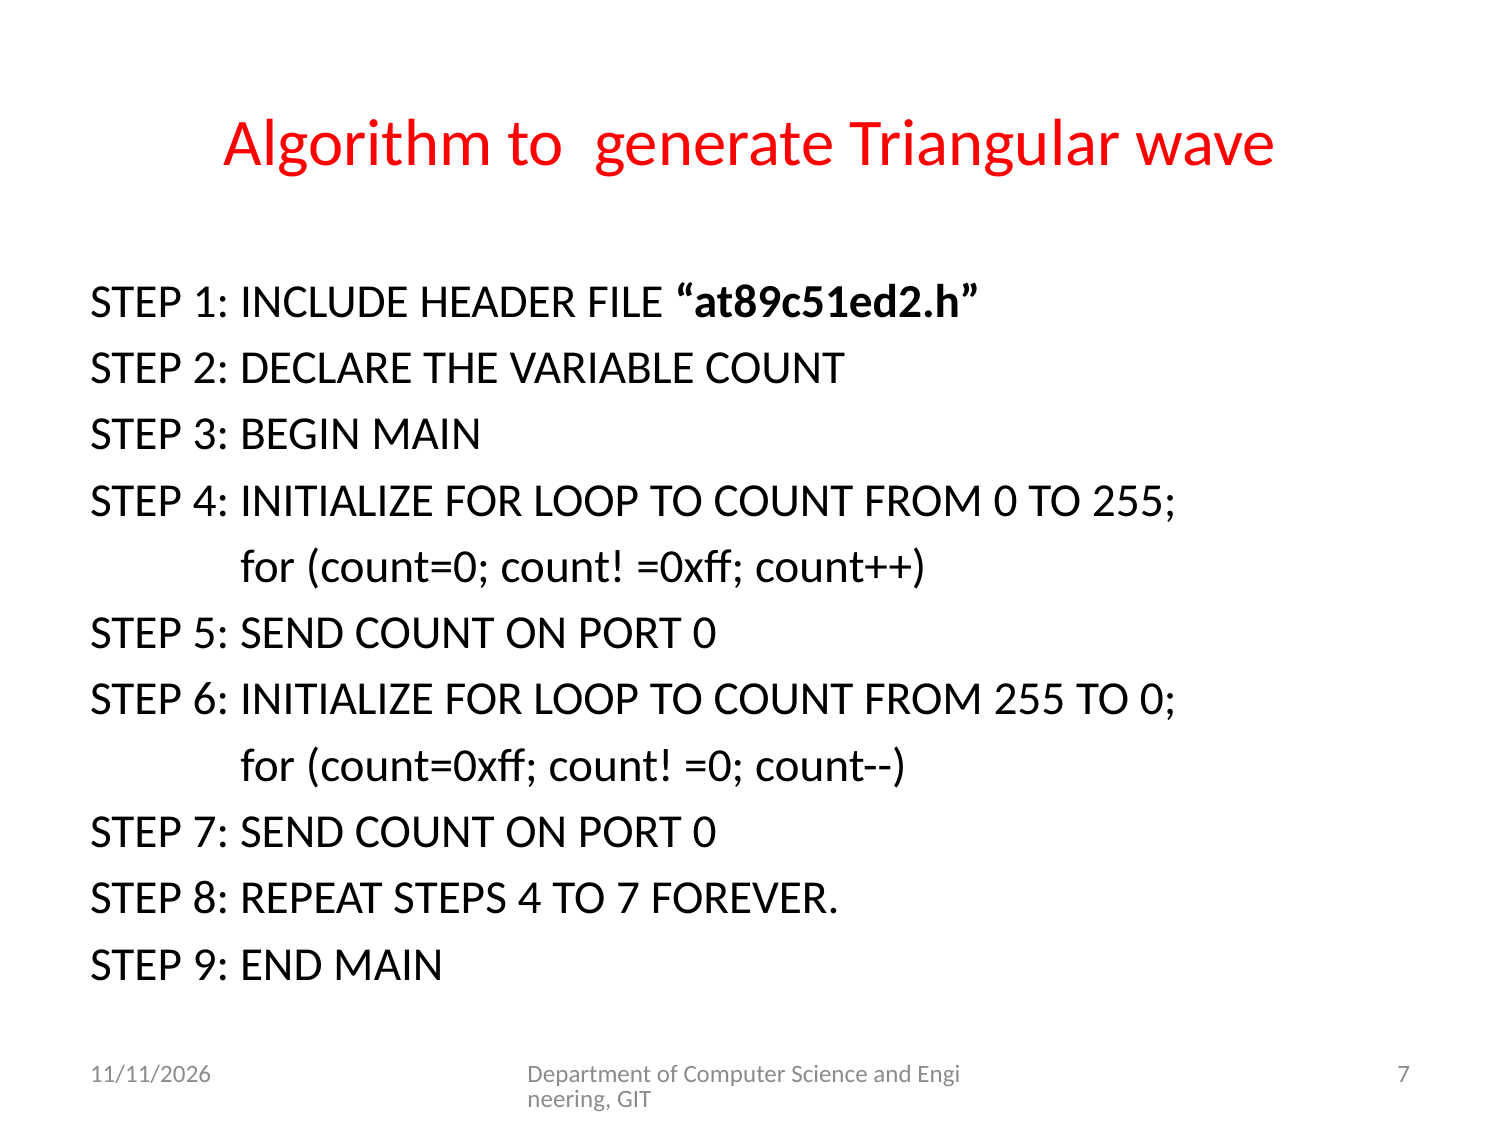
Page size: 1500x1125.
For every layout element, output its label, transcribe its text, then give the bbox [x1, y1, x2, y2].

title Algorithm to generate Triangular wave [75, 45, 1425, 233]
footer Department of Computer Science and Engineering, GIT [512, 1042, 988, 1103]
slide_number 7 [1074, 1042, 1425, 1103]
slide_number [75, 1042, 425, 1103]
list STEP 1: INCLUDE HEADER FILE “at89c51ed2.h” STEP 2: DECLARE THE VARIABLE COUNT STEP 3: BEGIN MAIN STEP 4: INITIALIZE FOR LOOP TO COUNT FROM 0 TO 255; for (count=0; count! =0xff; count++) STEP 5: SEND COUNT ON PORT 0 STEP 6: INITIALIZE FOR LOOP TO COUNT FROM 255 TO 0; for (count=0xff; count! =0; count--) STEP 7: SEND COUNT ON PORT 0 STEP 8: REPEAT STEPS 4 TO 7 FOREVER. STEP 9: END MAIN [75, 262, 1425, 1005]
